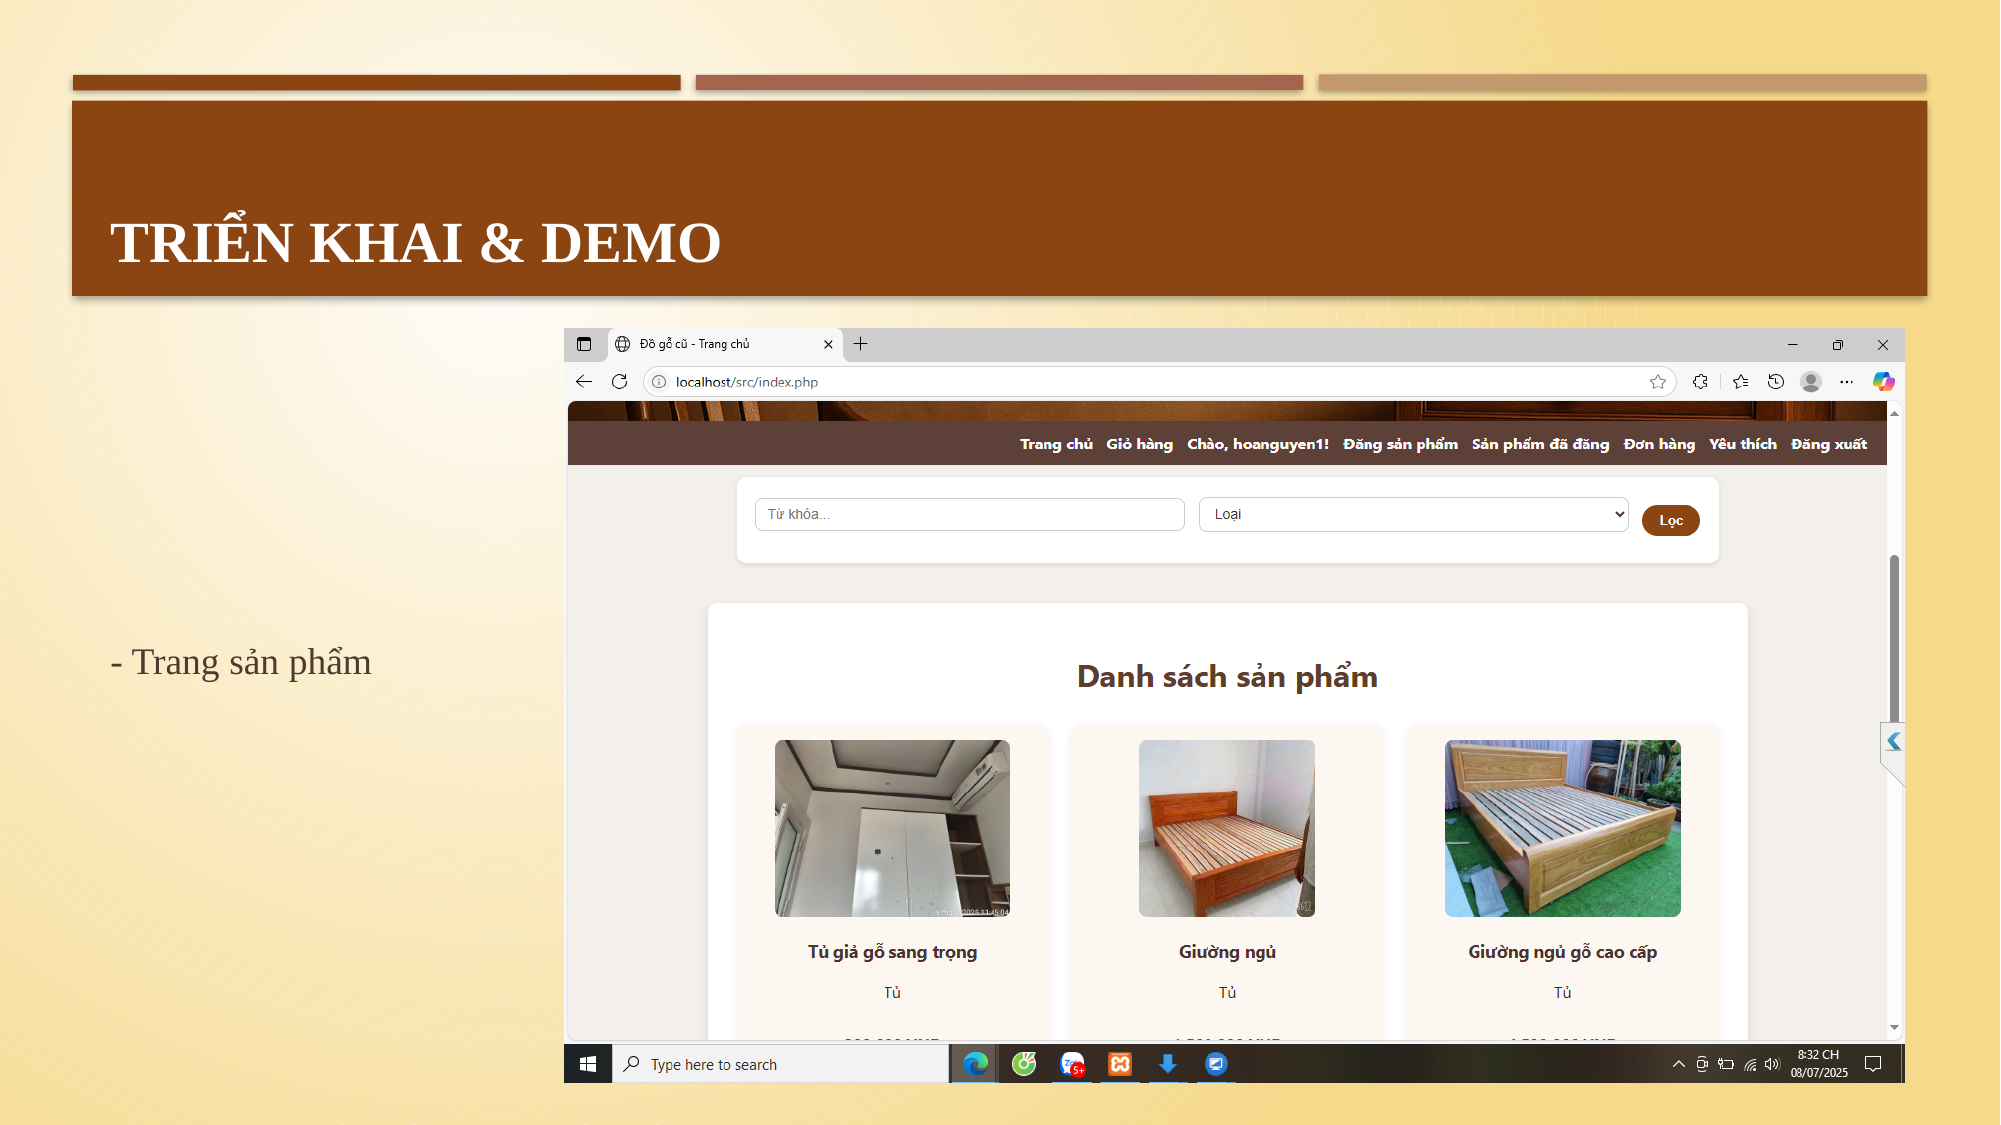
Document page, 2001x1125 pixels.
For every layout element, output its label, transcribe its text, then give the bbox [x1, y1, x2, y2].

title TRIỂN KHAI & DEMO [95, 115, 1905, 282]
picture [564, 328, 1905, 1083]
list - Trang sản phẩm [95, 357, 559, 962]
